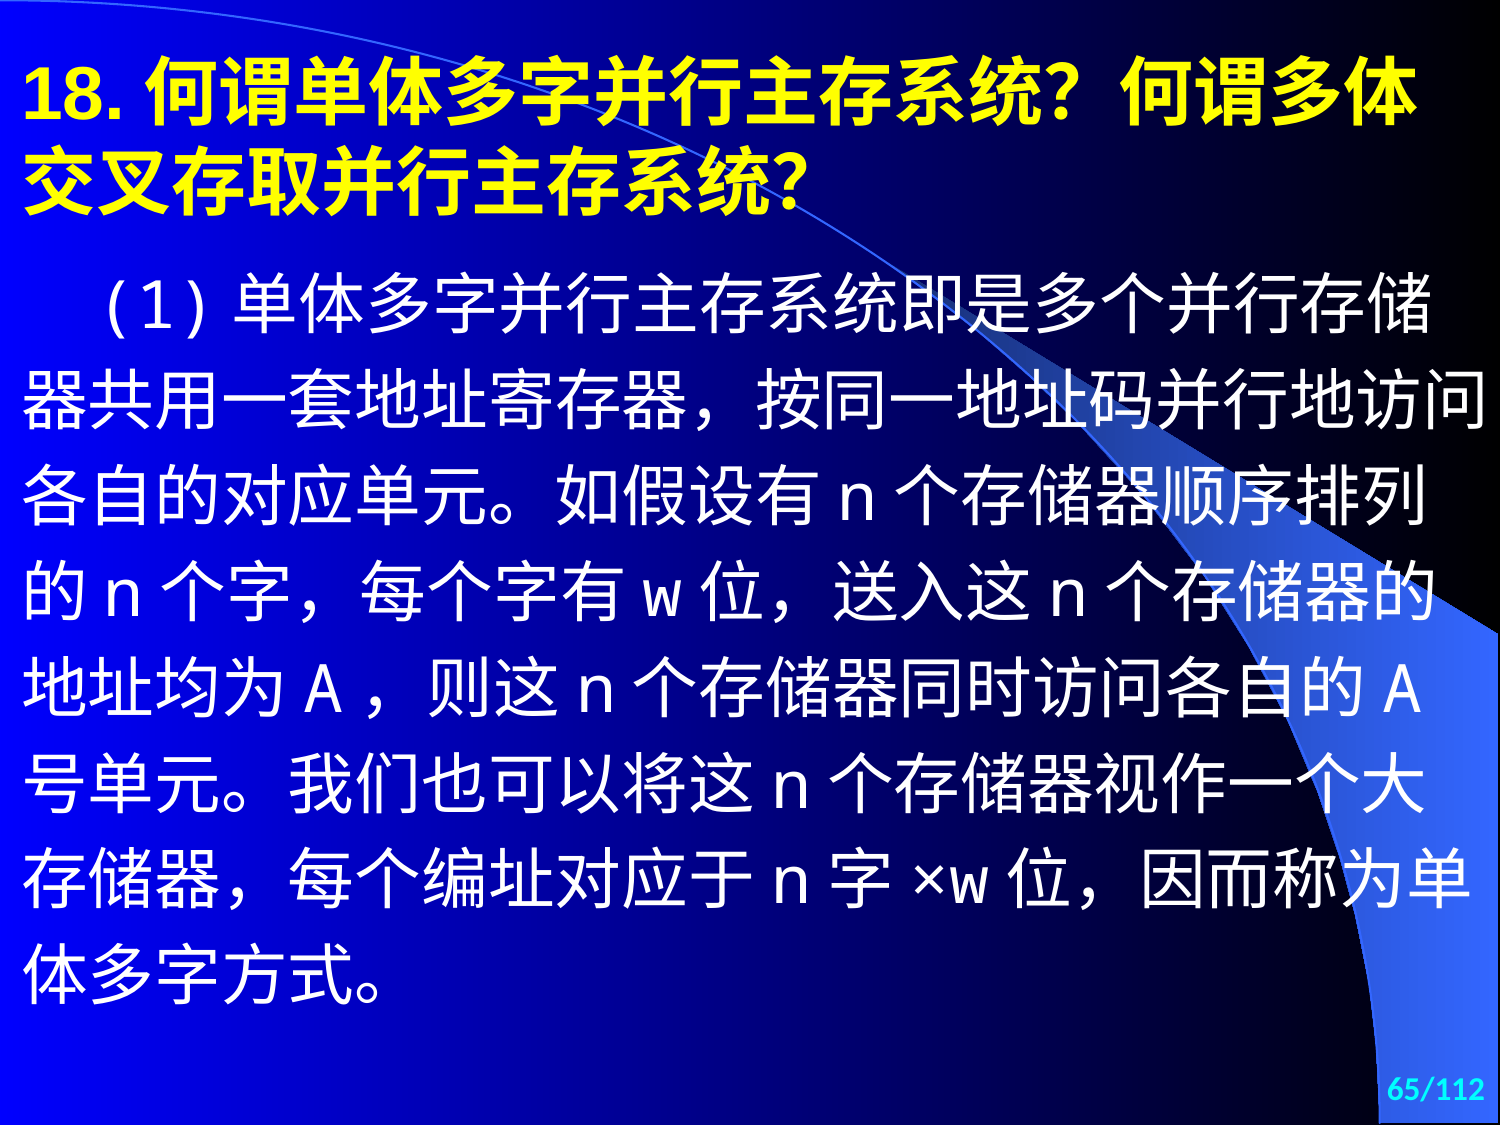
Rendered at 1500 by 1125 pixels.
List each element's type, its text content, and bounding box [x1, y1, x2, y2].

text_box (1)单体多字并行主存系统即是多个并行存储器共用一套地址寄存器，按同一地址码并行地访问各自的对应单元。如假设有n个存储器顺序排列的n个字，每个字有w位，送入这n个存储器的地址均为A，则这n个存储器同时访问各自的A号单元。我们也可以将这n个存储器视作一个大存储器，每个编址对应于n字×w位，因而称为单体多字方式。 [6, 238, 1500, 1021]
slide_number 65/112 [1187, 1049, 1500, 1125]
text_box 18.何谓单体多字并行主存系统？何谓多体交叉存取并行主存系统？ [6, 37, 1500, 233]
